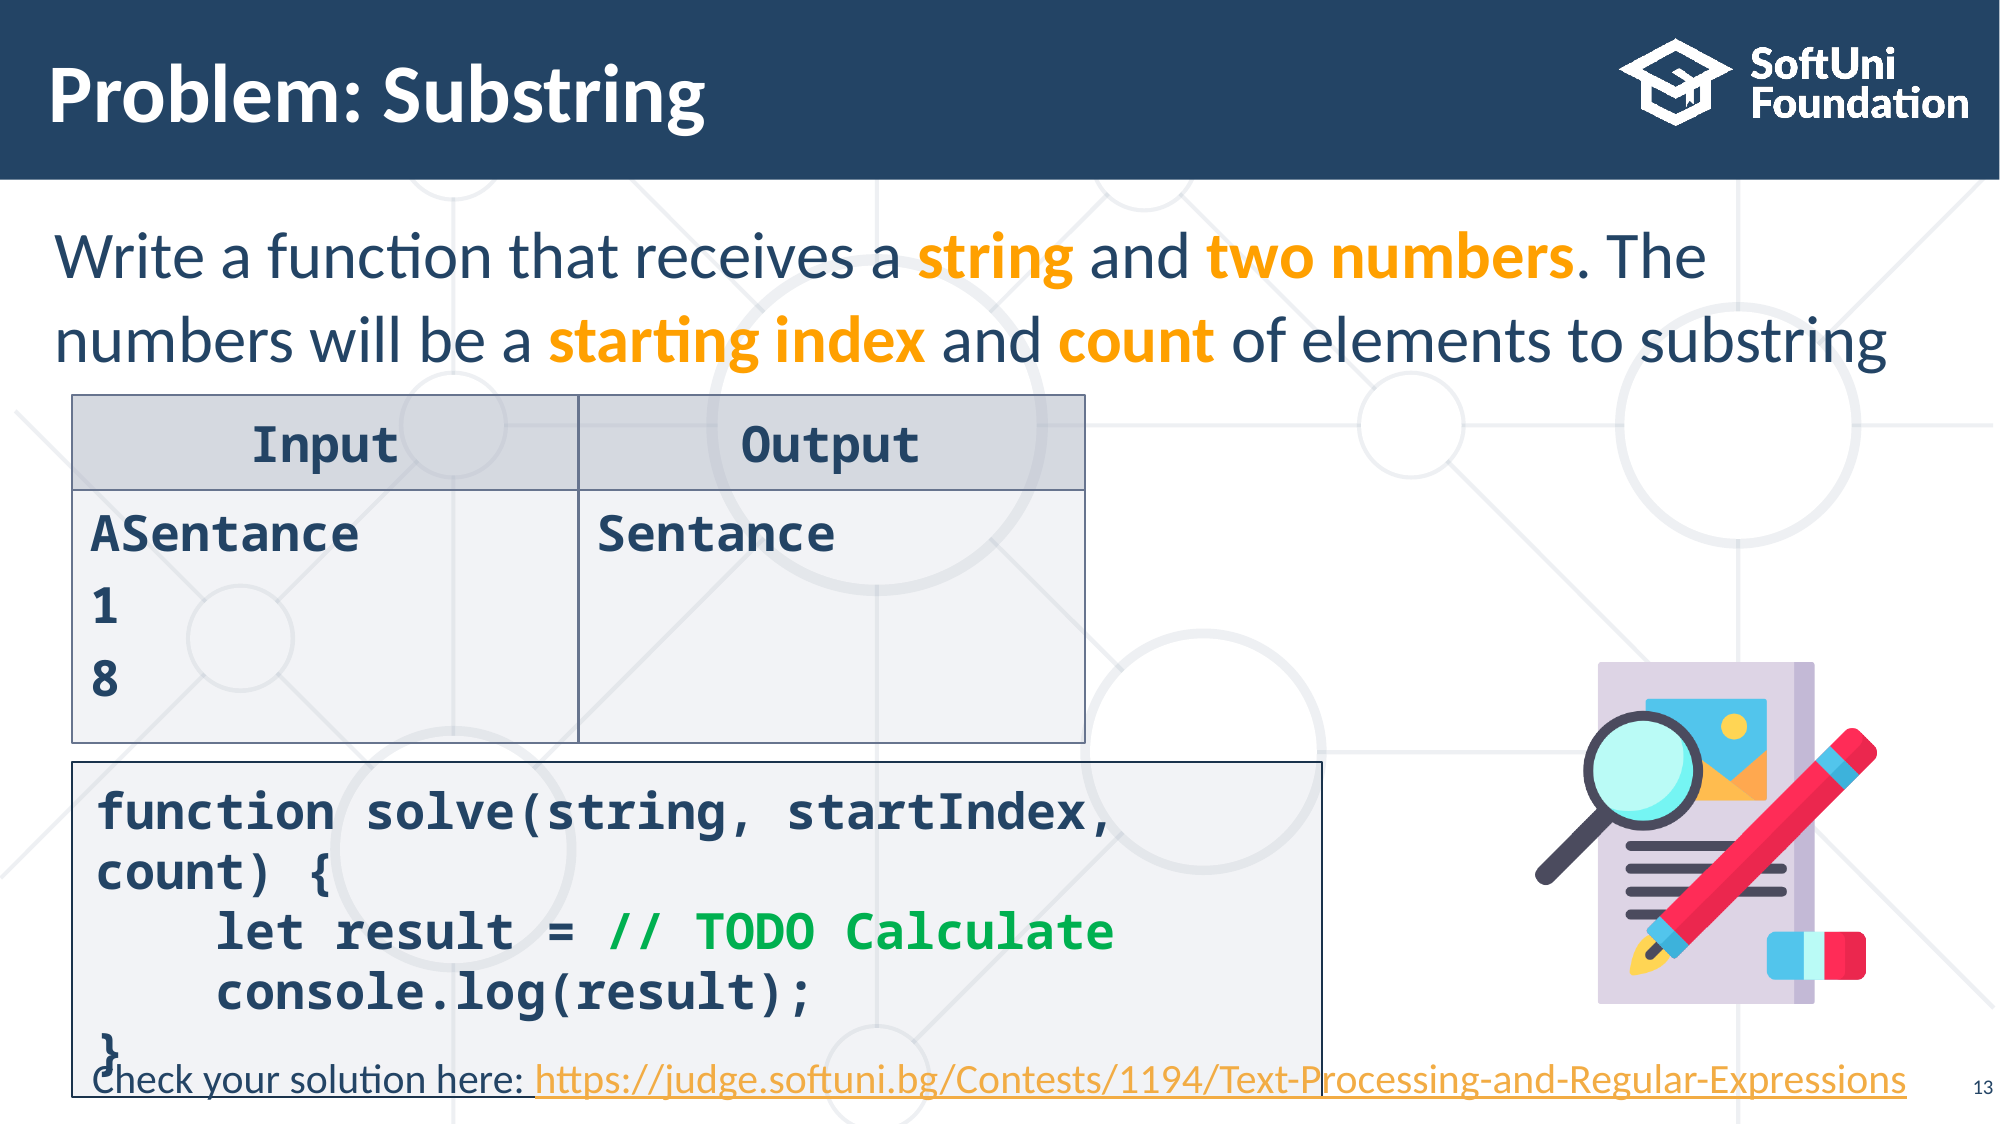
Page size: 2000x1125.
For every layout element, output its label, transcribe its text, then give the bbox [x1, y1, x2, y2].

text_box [72, 394, 1085, 744]
slide_number 13 [1950, 1070, 2000, 1103]
title Problem: Substring [31, 16, 1591, 162]
text_box function solve(string, startIndex, count) { let result = // TODO Calculate console.log(result); } [72, 761, 1323, 1044]
picture [1618, 38, 1968, 126]
list Write a function that receives a string and two numbers. The numbers will be a starting index and count of elements to substring [37, 202, 1972, 505]
picture [1535, 662, 1878, 1005]
text_box Check your solution here: https://judge.softuni.bg/Contests/1194/Text-Processing-and-Regular-Expressions [49, 1044, 1950, 1110]
